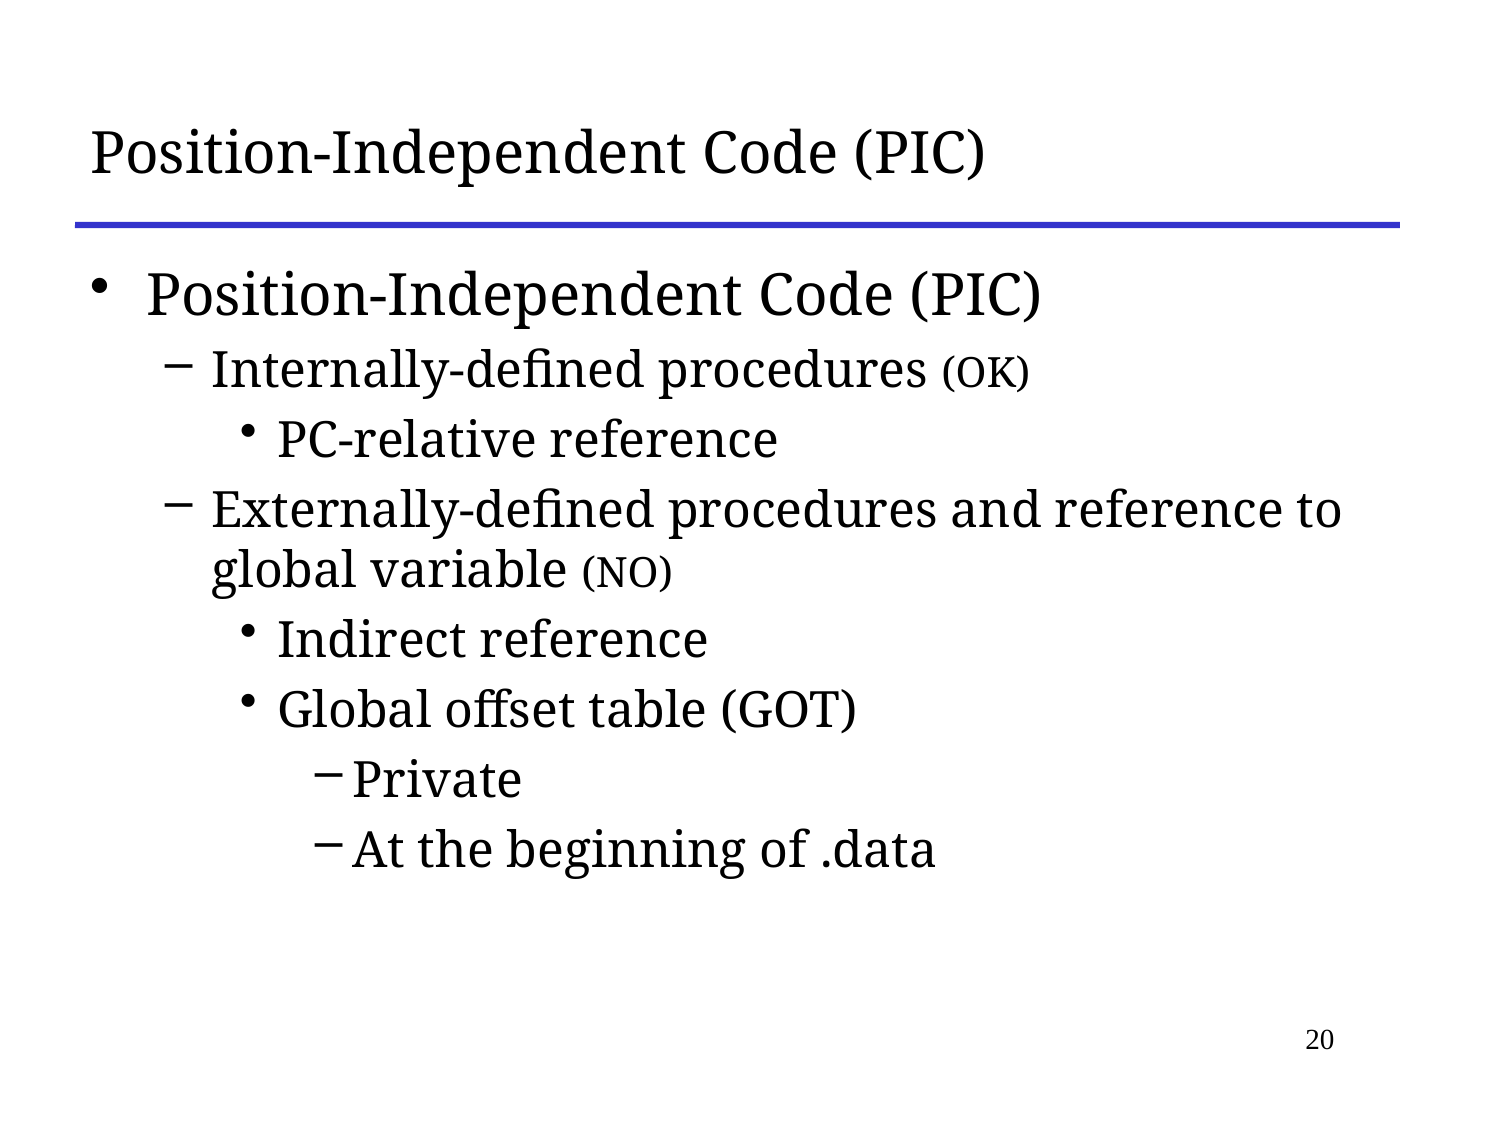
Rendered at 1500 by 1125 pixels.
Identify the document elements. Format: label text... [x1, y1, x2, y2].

list Position-Independent Code (PIC) Internally-defined procedures (OK) PC-relative reference Externally-defined procedures and reference to global variable (NO) Indirect reference Global offset table (GOT) Private At the beginning of .data [75, 249, 1388, 1000]
title Position-Independent Code (PIC) [75, 75, 1400, 225]
slide_number 20 [1137, 1012, 1351, 1088]
